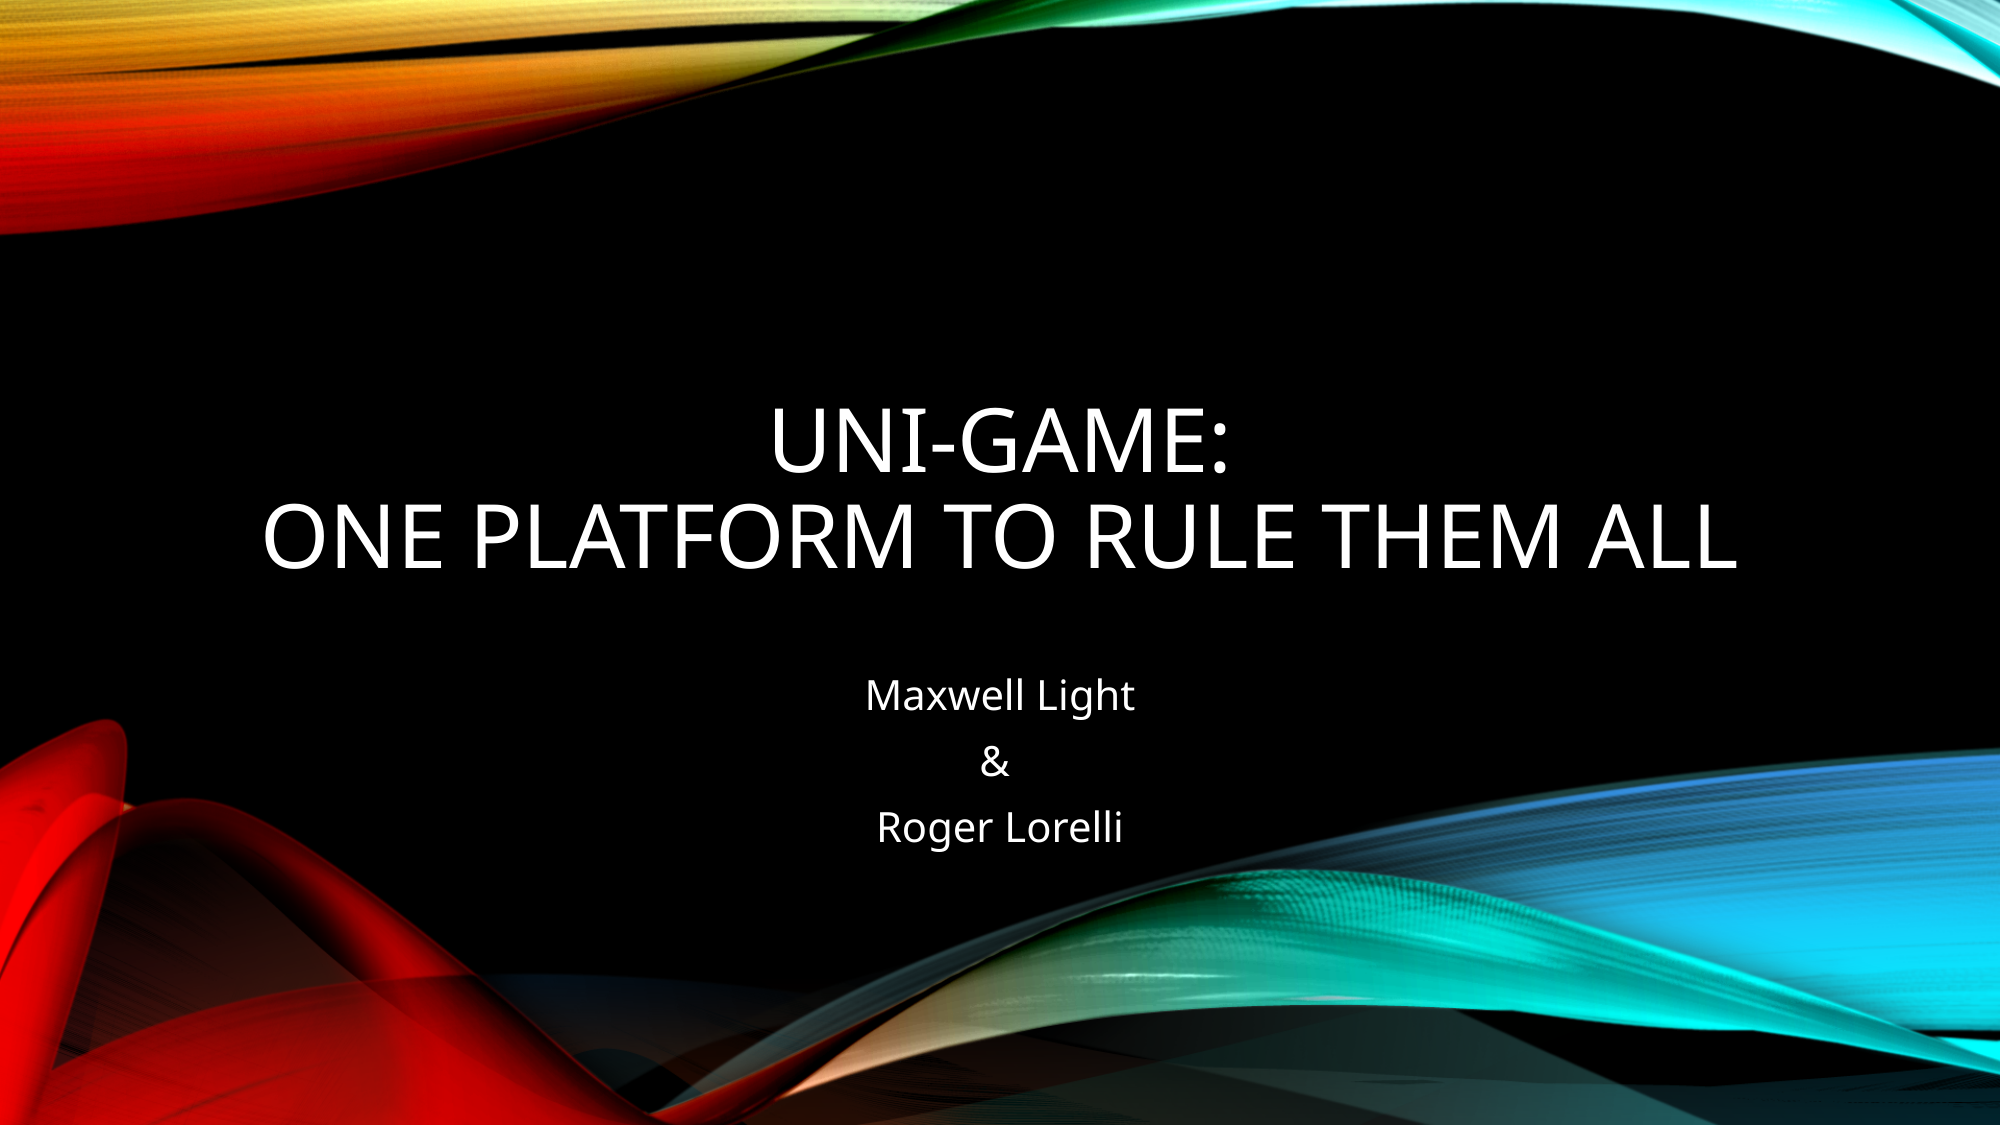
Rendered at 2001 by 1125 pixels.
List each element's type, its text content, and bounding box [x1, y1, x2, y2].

picture [0, 717, 2000, 1125]
subtitle Maxwell Light & Roger Lorelli [225, 595, 1775, 986]
title Uni-Game: One platform to rule them all [225, 295, 1775, 595]
picture [0, 0, 2000, 237]
